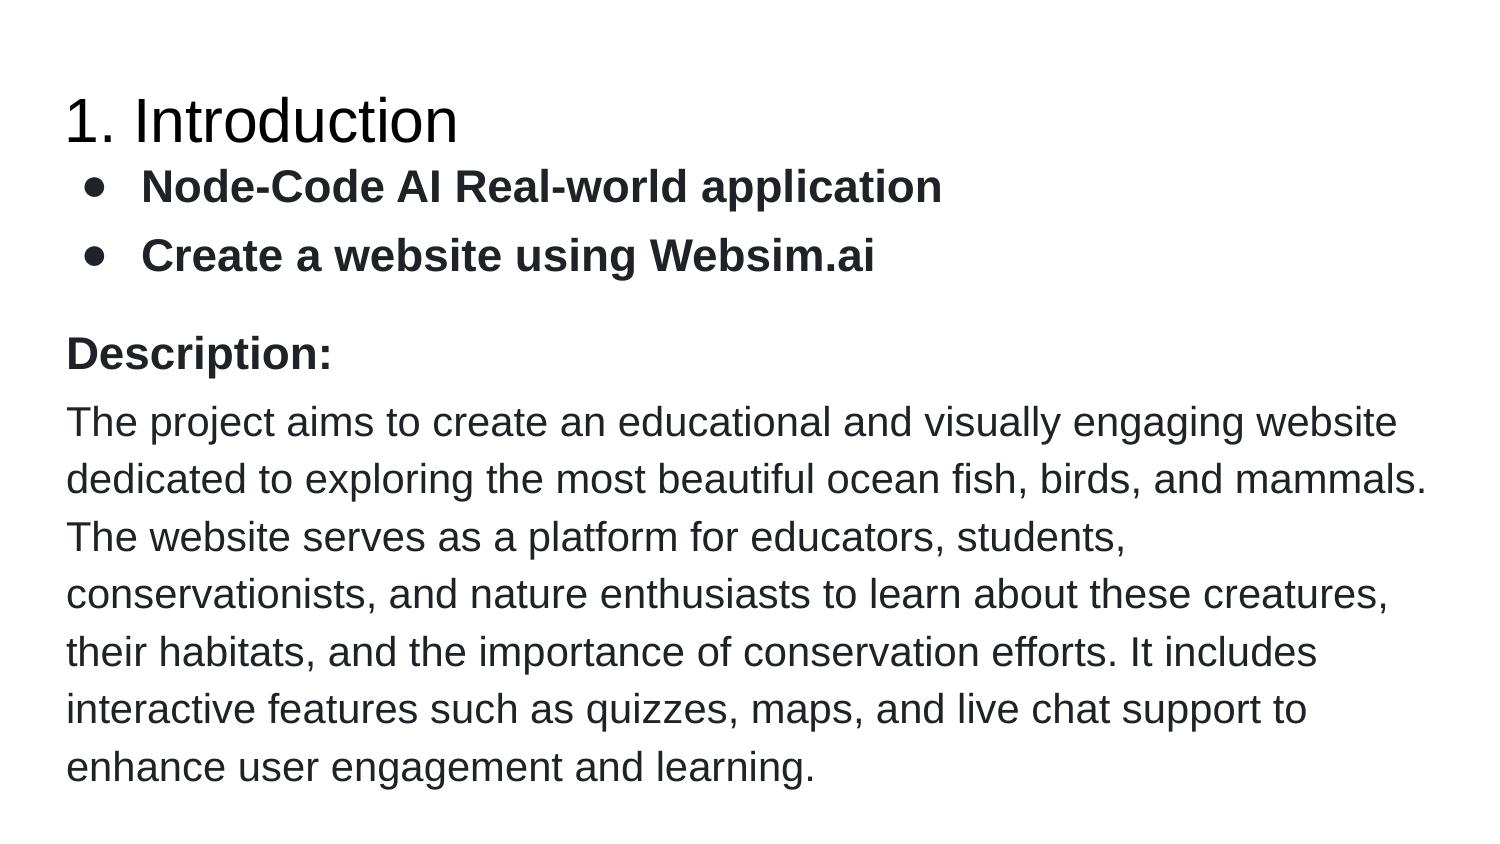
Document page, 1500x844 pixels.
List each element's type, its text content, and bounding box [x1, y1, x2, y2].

list Node-Code AI Real-world application Create a website using Websim.ai Description: The project aims to create an educational and visually engaging website dedicated to exploring the most beautiful ocean fish, birds, and mammals. The website serves as a platform for educators, students, conservationists, and nature enthusiasts to learn about these creatures, their habitats, and the importance of conservation efforts. It includes interactive features such as quizzes, maps, and live chat support to enhance user engagement and learning. [51, 128, 1449, 802]
title Introduction [43, 27, 1442, 122]
